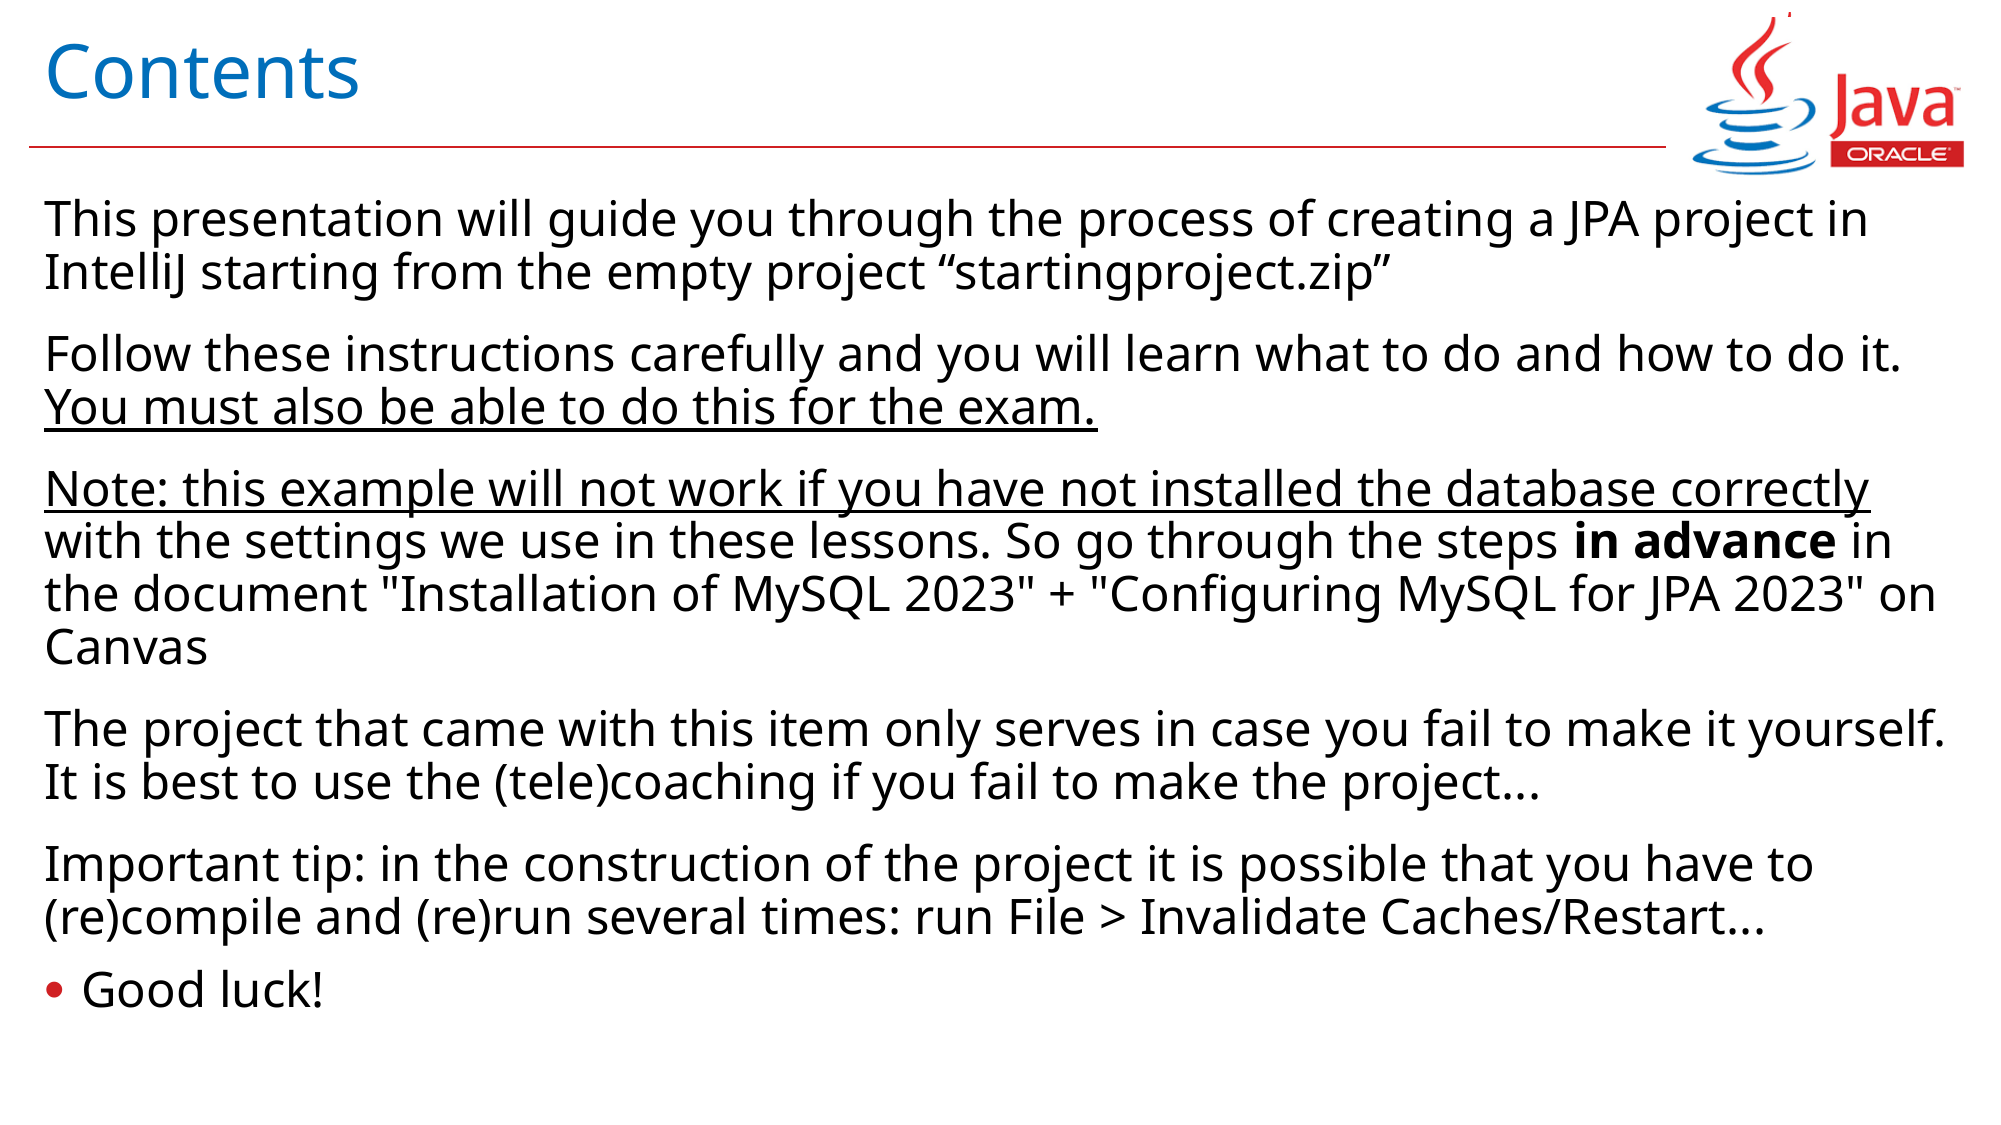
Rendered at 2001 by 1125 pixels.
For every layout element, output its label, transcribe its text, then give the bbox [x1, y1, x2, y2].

title Contents [29, 26, 1683, 147]
picture [1665, 12, 1994, 184]
list This presentation will guide you through the process of creating a JPA project in IntelliJ starting from the empty project “startingproject.zip” Follow these instructions carefully and you will learn what to do and how to do it. You must also be able to do this for the exam. Note: this example will not work if you have not installed the database correctly with the settings we use in these lessons. So go through the steps in advance in the document "Installation of MySQL 2023" + "Configuring MySQL for JPA 2023" on Canvas The project that came with this item only serves in case you fail to make it yourself. It is best to use the (tele)coaching if you fail to make the project... Important tip: in the construction of the project it is possible that you have to (re)compile and (re)run several times: run File > Invalidate Caches/Restart... Good luck! [29, 186, 1972, 1033]
